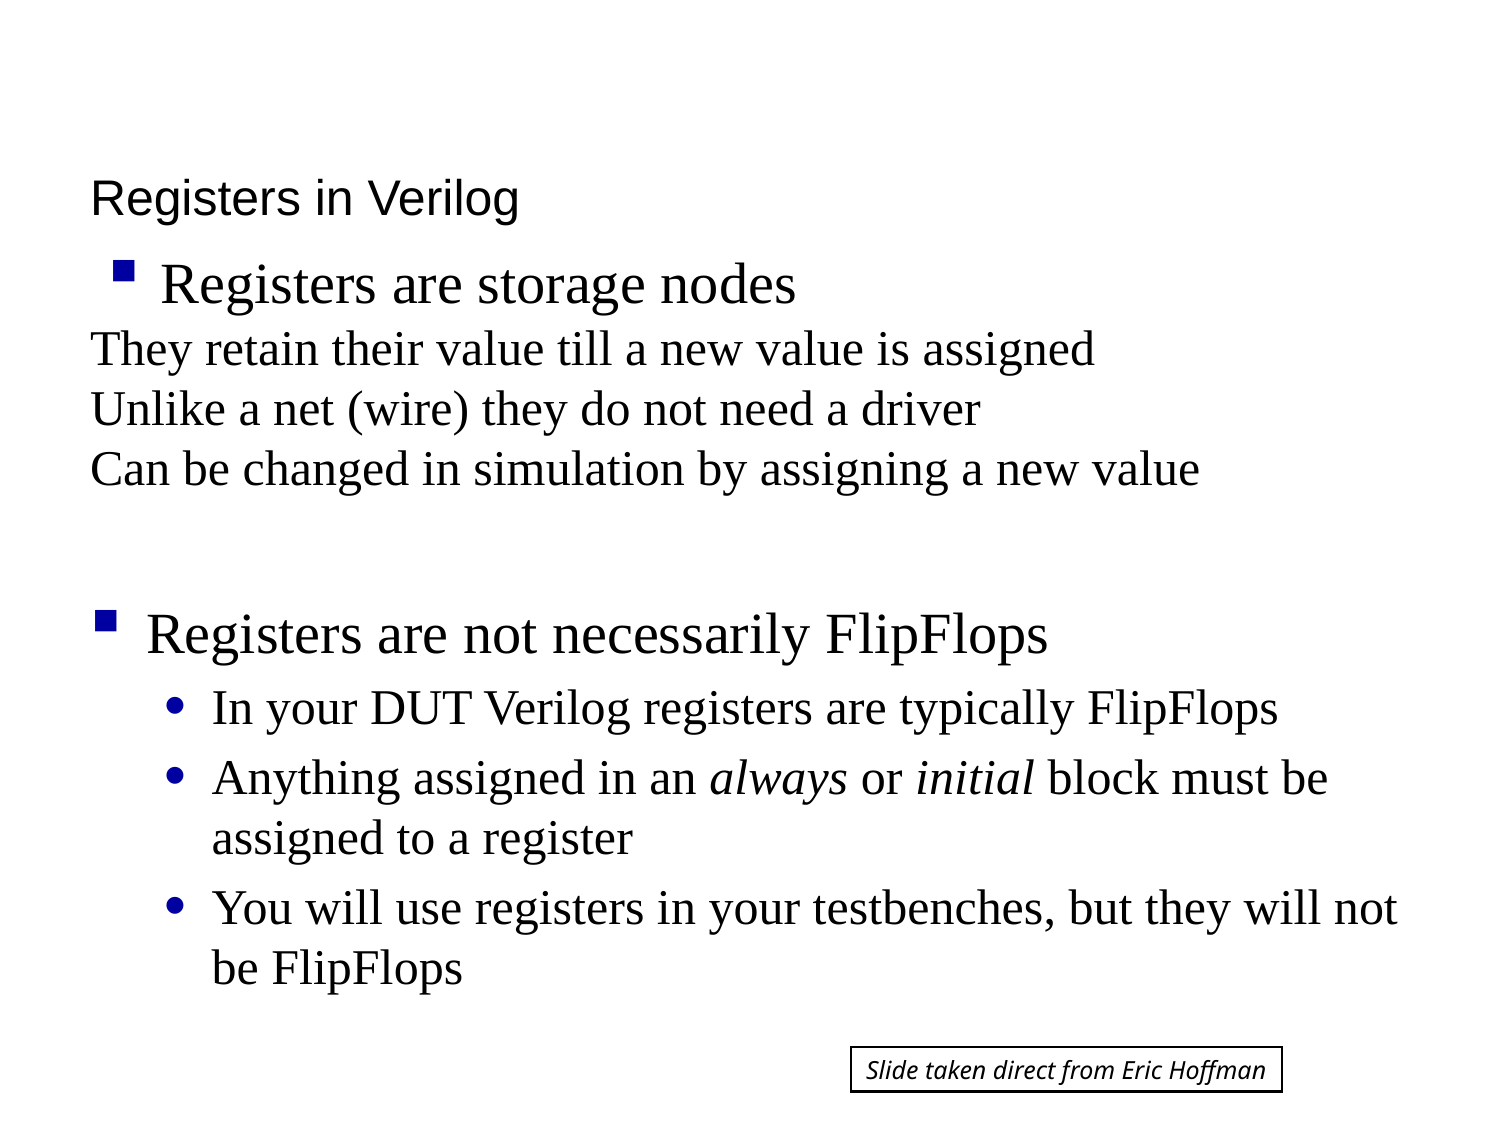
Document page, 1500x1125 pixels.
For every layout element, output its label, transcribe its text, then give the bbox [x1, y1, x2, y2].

title Registers in Verilog [75, 45, 1425, 233]
list Registers are storage nodes They retain their value till a new value is assigned Unlike a net (wire) they do not need a driver Can be changed in simulation by assigning a new value [75, 237, 1425, 587]
text_box Registers are not necessarily FlipFlops In your DUT Verilog registers are typically FlipFlops Anything assigned in an always or initial block must be assigned to a register You will use registers in your testbenches, but they will not be FlipFlops [74, 587, 1425, 1025]
text_box Slide taken direct from Eric Hoffman [851, 1046, 1074, 1092]
slide_number [1074, 1024, 1426, 1103]
